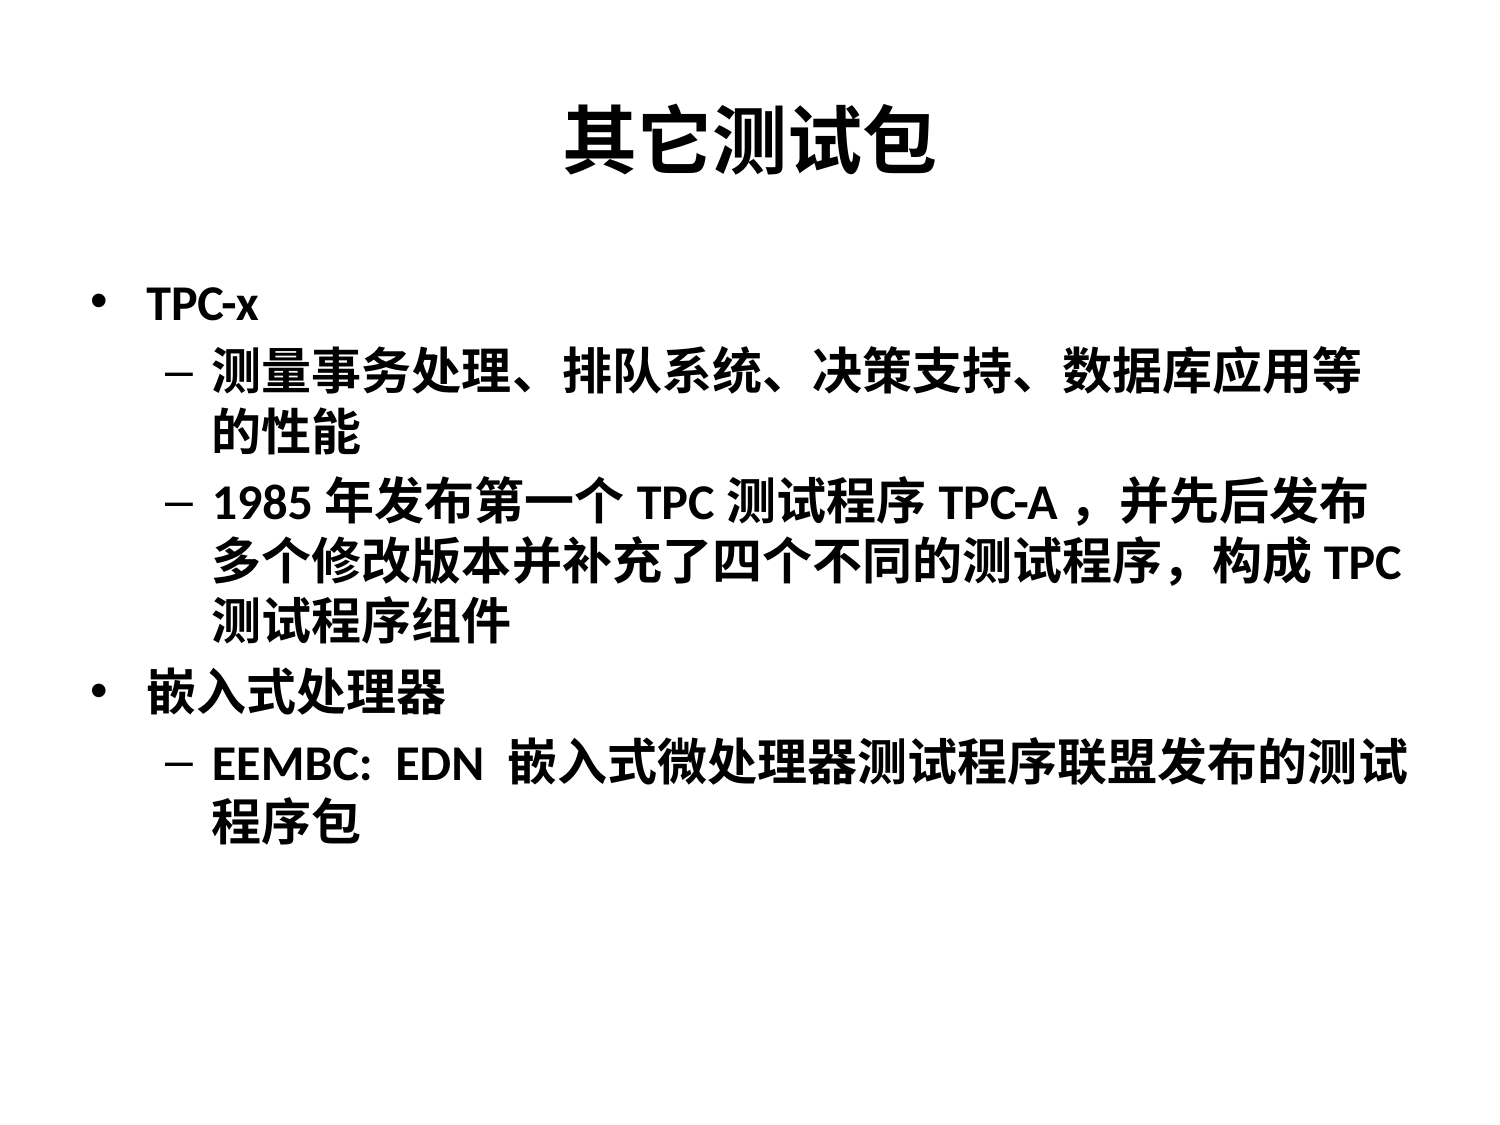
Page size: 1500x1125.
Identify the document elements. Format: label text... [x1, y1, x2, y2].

title 其它测试包 [75, 45, 1425, 233]
list TPC-x 测量事务处理、排队系统、决策支持、数据库应用等的性能 1985年发布第一个TPC测试程序TPC-A，并先后发布多个修改版本并补充了四个不同的测试程序，构成TPC测试程序组件 嵌入式处理器 EEMBC: EDN 嵌入式微处理器测试程序联盟发布的测试程序包 [75, 262, 1425, 1005]
